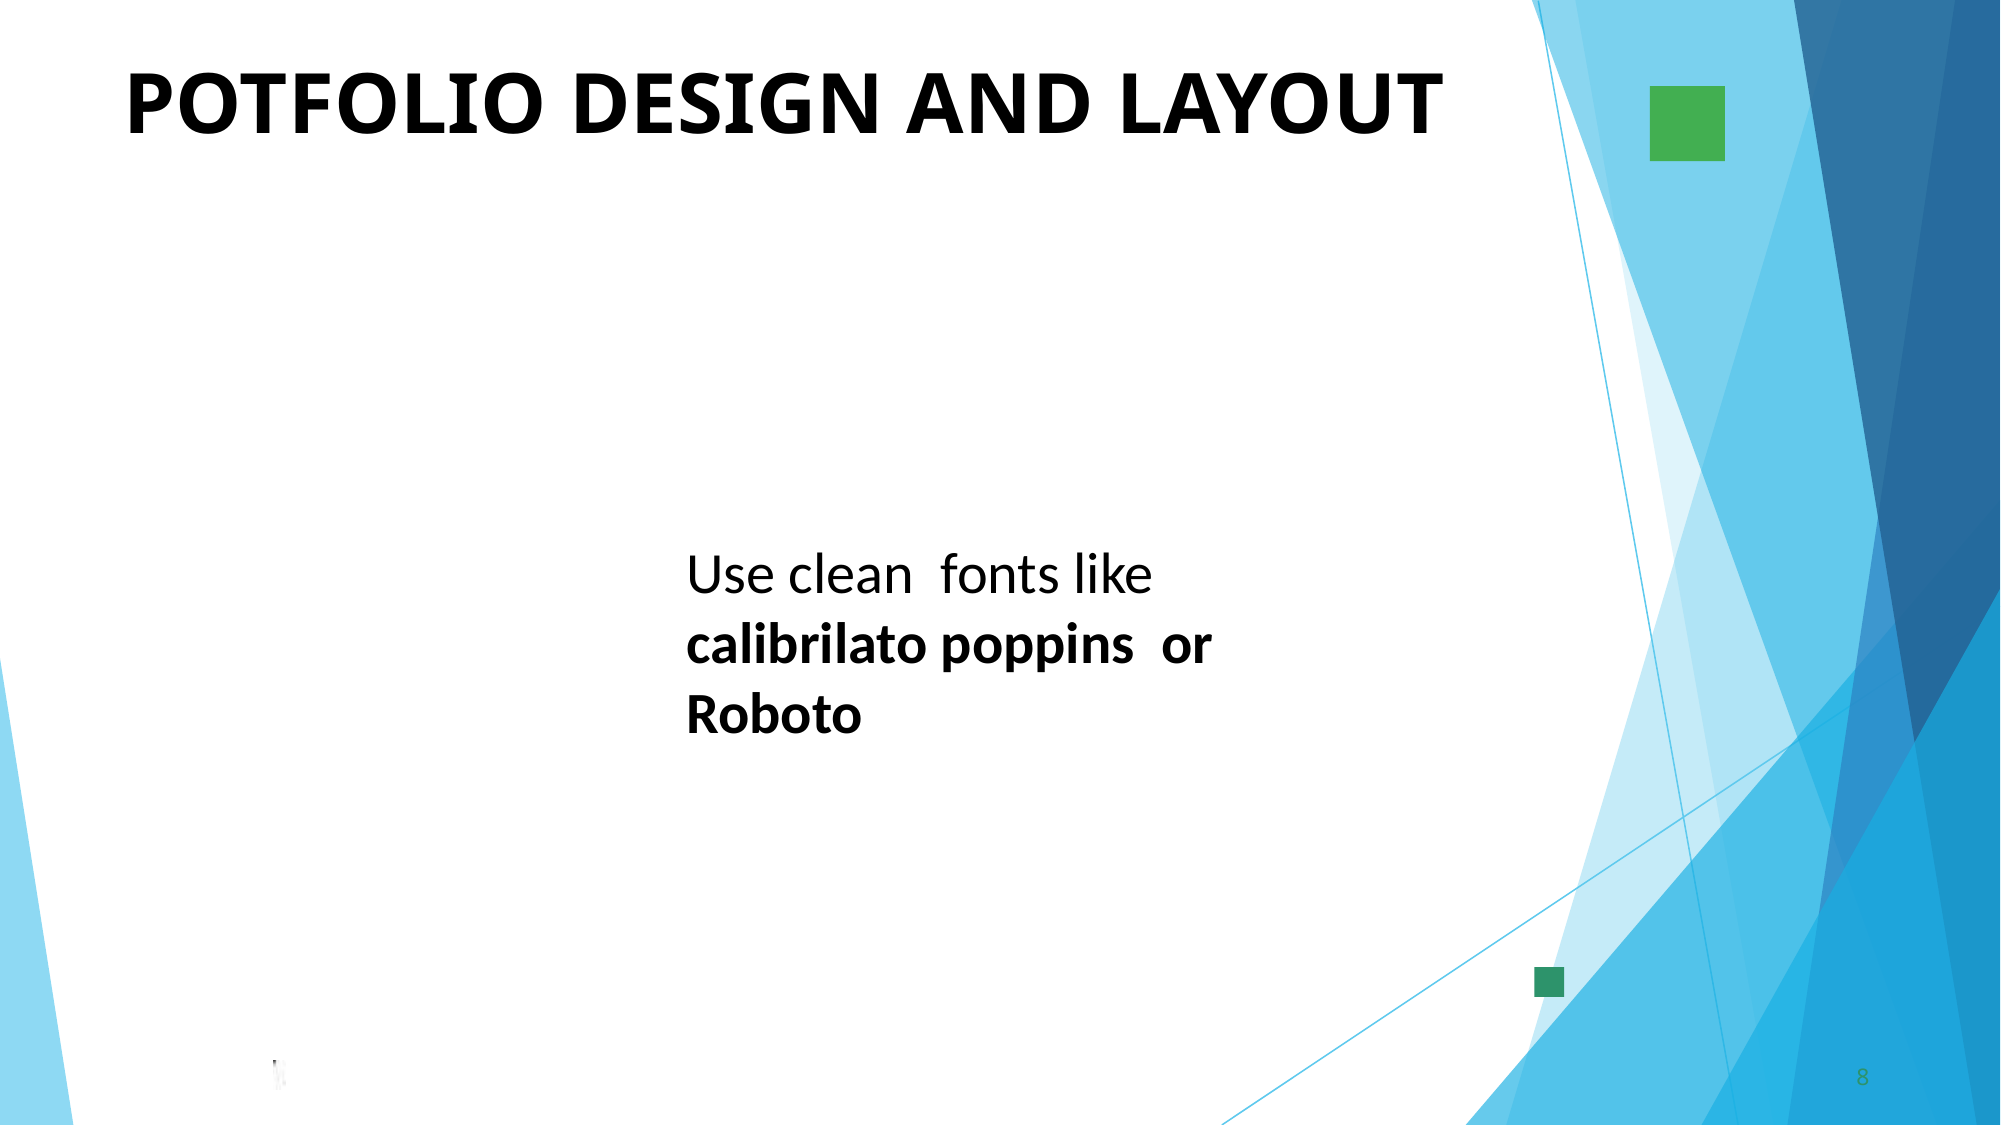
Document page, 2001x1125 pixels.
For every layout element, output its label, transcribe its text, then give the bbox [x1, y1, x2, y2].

text_box Use clean fonts like calibrilato poppins or Roboto [671, 528, 1329, 753]
text_box [1649, 86, 1725, 162]
text_box [1534, 967, 1565, 997]
text_box POTFOLIO DESIGN AND LAYOUT [121, 47, 1564, 150]
picture [273, 1060, 287, 1091]
text_box 8 [1849, 1061, 1888, 1095]
